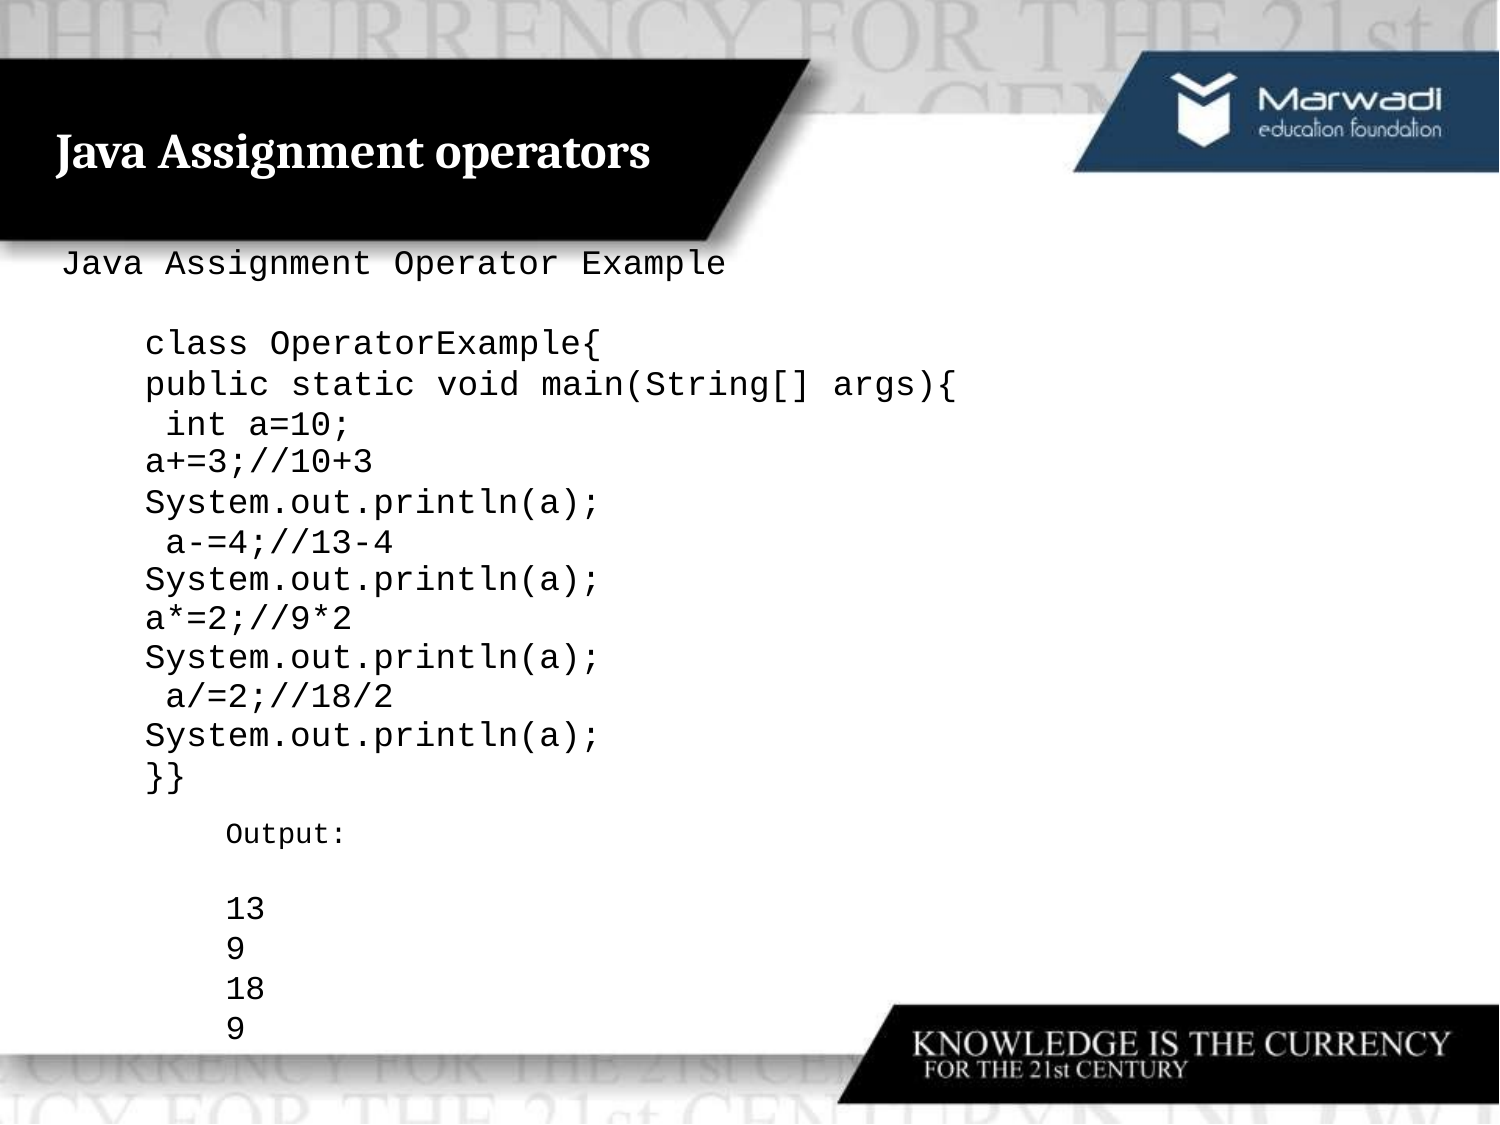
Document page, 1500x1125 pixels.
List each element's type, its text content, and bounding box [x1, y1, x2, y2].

picture [0, 0, 1499, 1124]
text_box Java Assignment Operator Example class OperatorExample{ public static void main(String[] args){ int a=10; a+=3;//10+3 System.out.println(a); a-=4;//13-4 System.out.println(a); a*=2;//9*2 System.out.println(a); a/=2;//18/2 System.out.println(a); }} Output: 13 9 18 9 [58, 237, 971, 1046]
title Java Assignment operators [53, 116, 671, 307]
